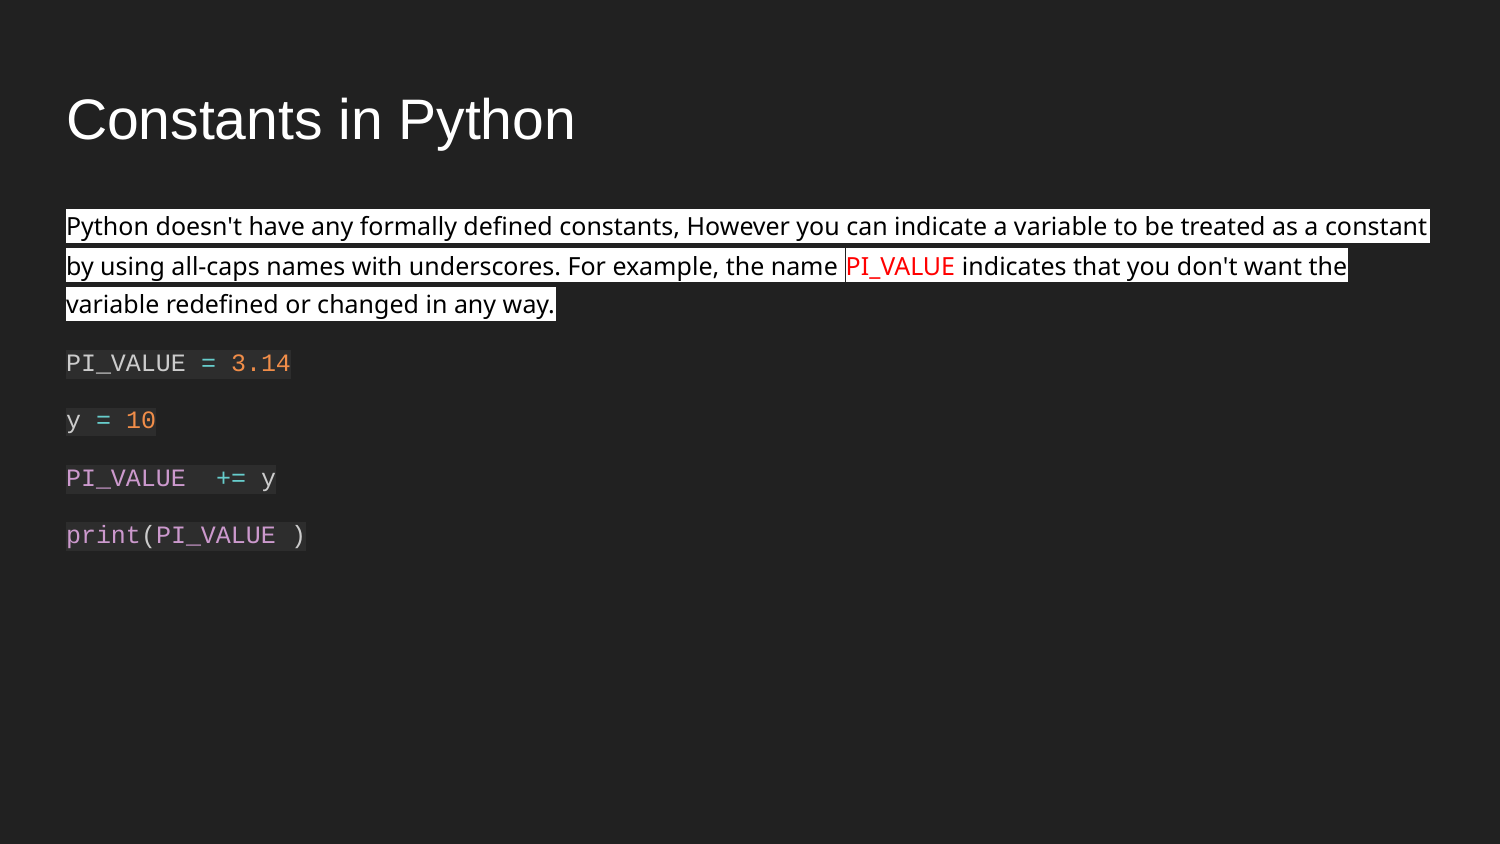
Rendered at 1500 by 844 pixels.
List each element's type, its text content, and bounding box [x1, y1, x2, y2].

list Python doesn't have any formally defined constants, However you can indicate a variable to be treated as a constant by using all-caps names with underscores. For example, the name PI_VALUE indicates that you don't want the variable redefined or changed in any way. PI_VALUE = 3.14 y = 10 PI_VALUE += y print(PI_VALUE ) [51, 189, 1449, 750]
title Constants in Python [51, 72, 1449, 167]
